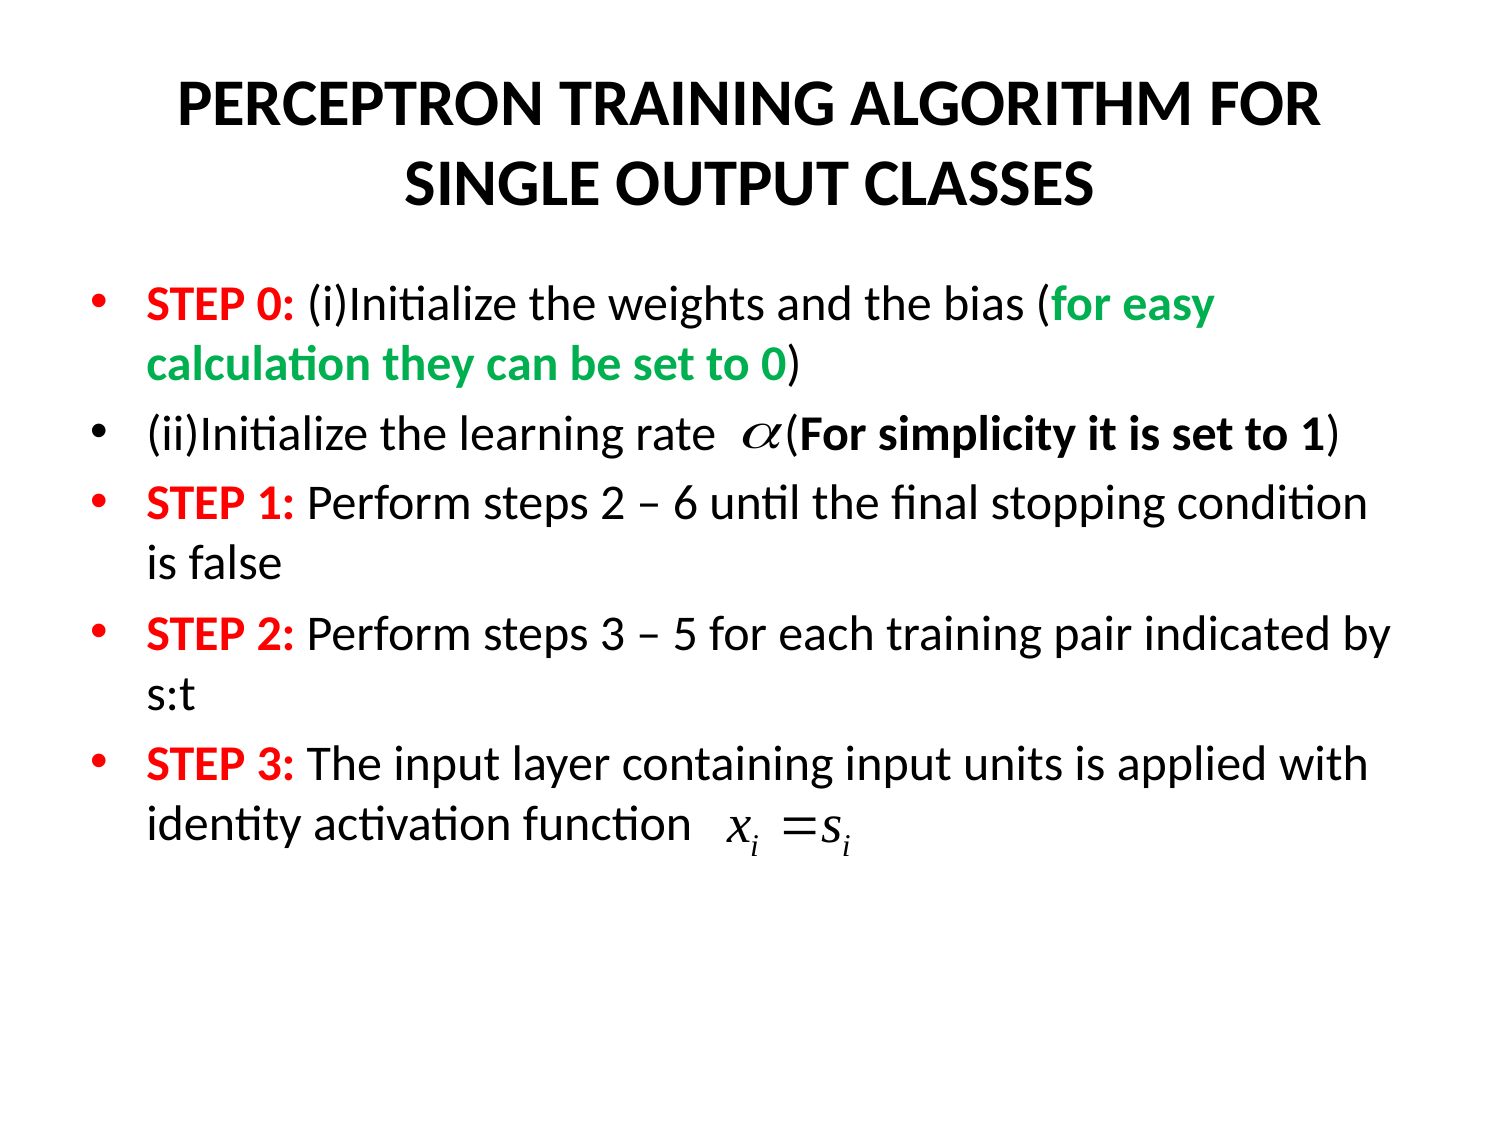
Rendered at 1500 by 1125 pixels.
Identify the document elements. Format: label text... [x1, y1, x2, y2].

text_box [716, 787, 863, 870]
list STEP 0: (i)Initialize the weights and the bias (for easy calculation they can be set to 0) (ii)Initialize the learning rate (For simplicity it is set to 1) STEP 1: Perform steps 2 – 6 until the final stopping condition is false STEP 2: Perform steps 3 – 5 for each training pair indicated by s:t STEP 3: The input layer containing input units is applied with identity activation function [75, 262, 1425, 1005]
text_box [732, 412, 801, 462]
title PERCEPTRON TRAINING ALGORITHM FOR SINGLE OUTPUT CLASSES [75, 45, 1425, 233]
